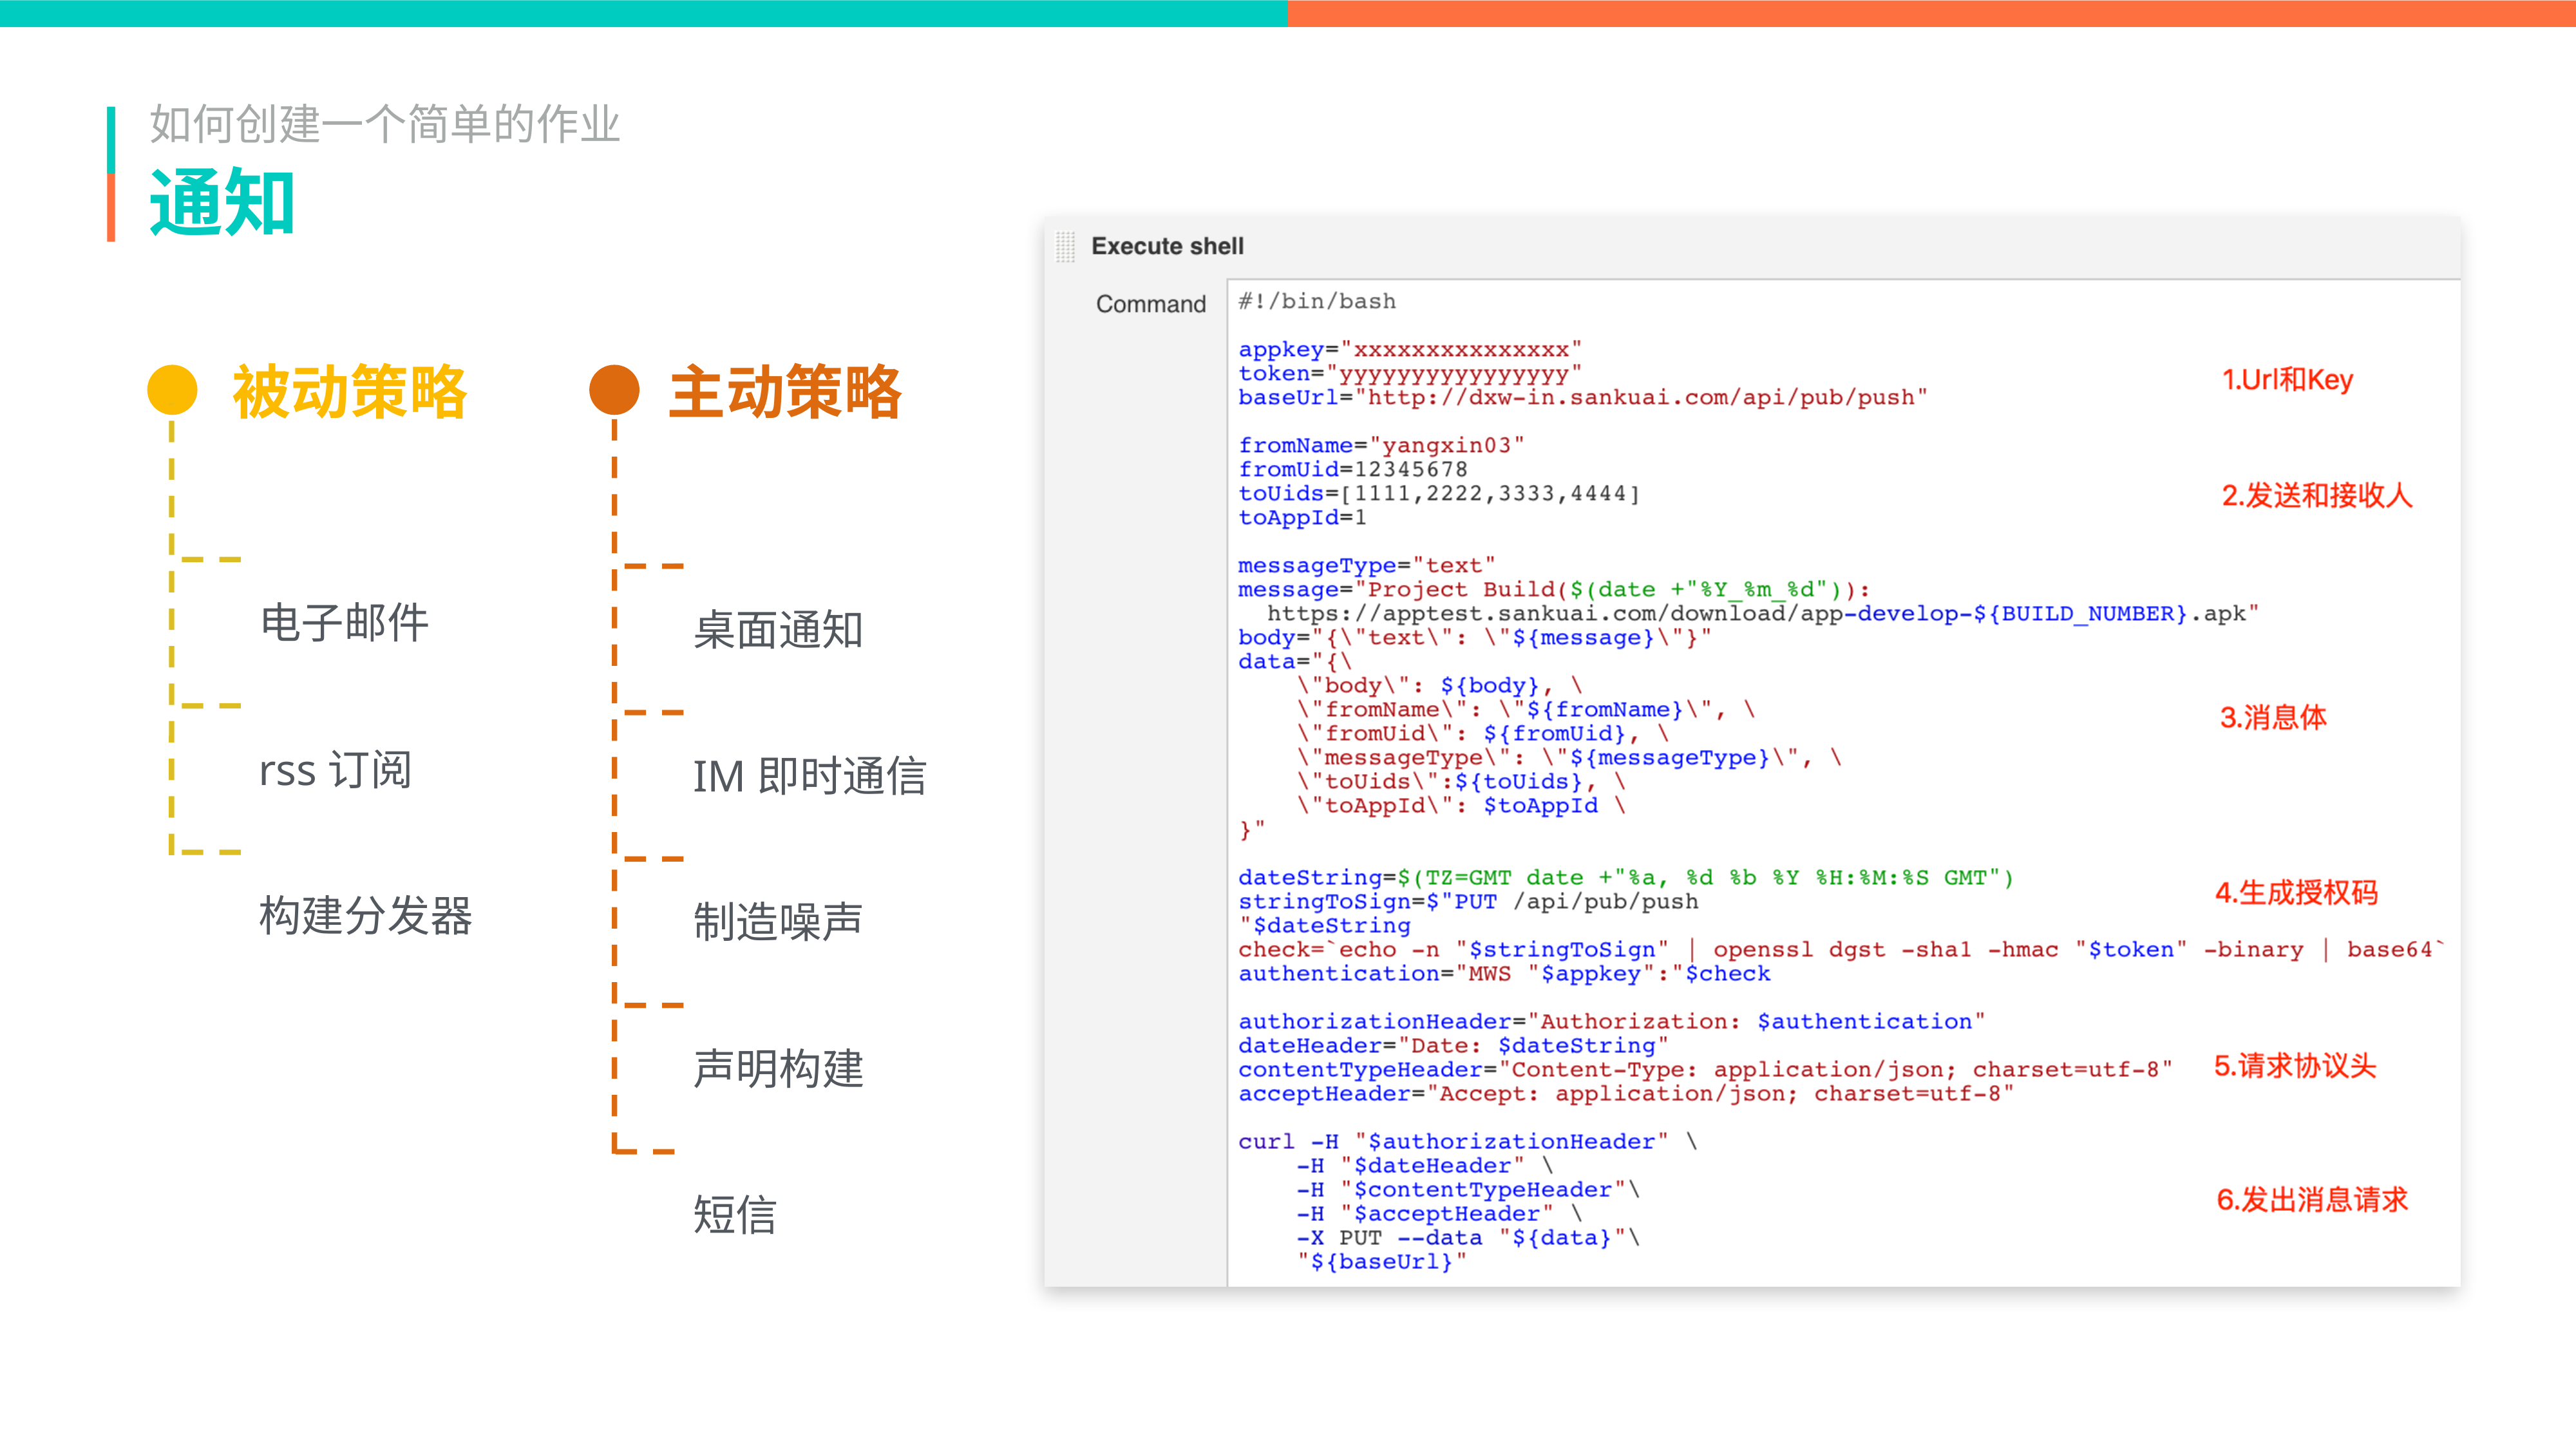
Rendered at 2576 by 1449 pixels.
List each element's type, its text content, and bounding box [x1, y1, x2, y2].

text_box 如何创建一个简单的作业 [142, 90, 630, 156]
text_box 声明构建 [685, 967, 970, 1101]
text_box [589, 365, 640, 415]
text_box 短信 [685, 1113, 853, 1247]
text_box [147, 365, 198, 415]
text_box 制造噪声 [685, 821, 970, 954]
text_box [1288, 0, 2576, 27]
text_box IM即时通信 [685, 674, 945, 808]
text_box 桌面通知 [685, 528, 885, 662]
text_box [0, 0, 1288, 28]
text_box 电子邮件 [251, 522, 450, 655]
text_box rss订阅 [251, 668, 450, 802]
text_box 主动策略 [659, 346, 911, 433]
text_box 被动策略 [224, 346, 477, 433]
text_box 构建分发器 [251, 814, 507, 948]
picture [1045, 216, 2461, 1287]
text_box [107, 106, 115, 174]
text_box [107, 174, 115, 242]
text_box 通知 [140, 147, 307, 253]
